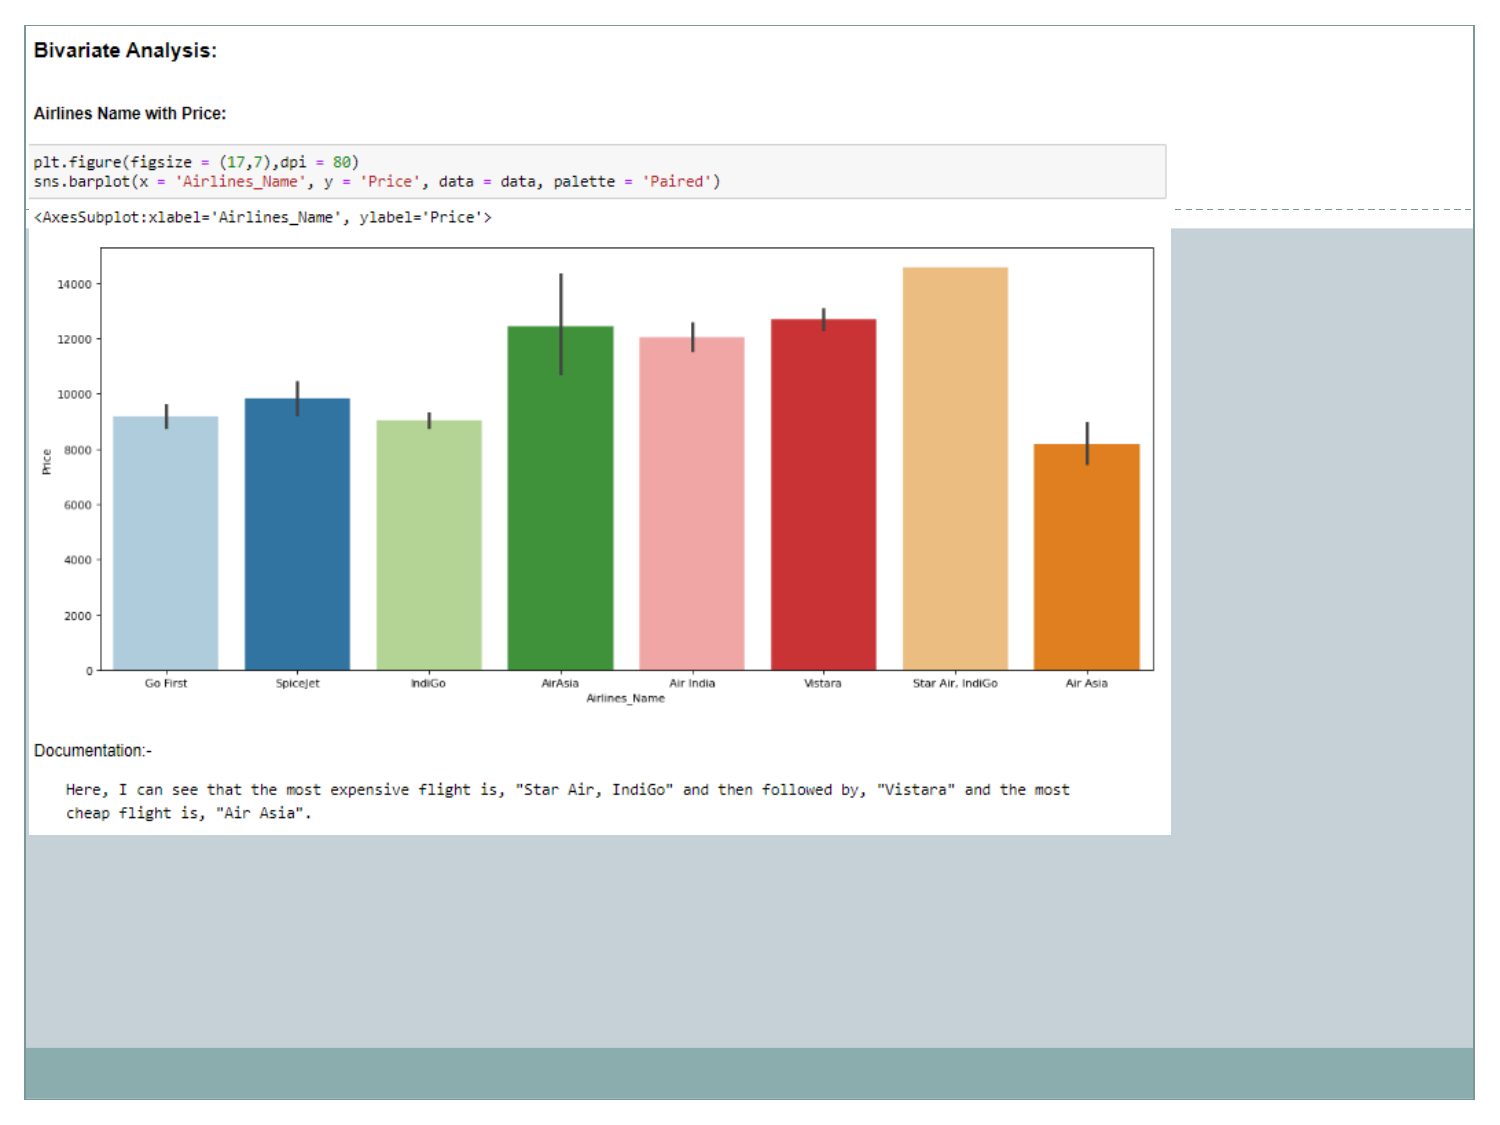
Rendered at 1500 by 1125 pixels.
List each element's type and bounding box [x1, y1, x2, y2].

picture [29, 30, 1171, 835]
